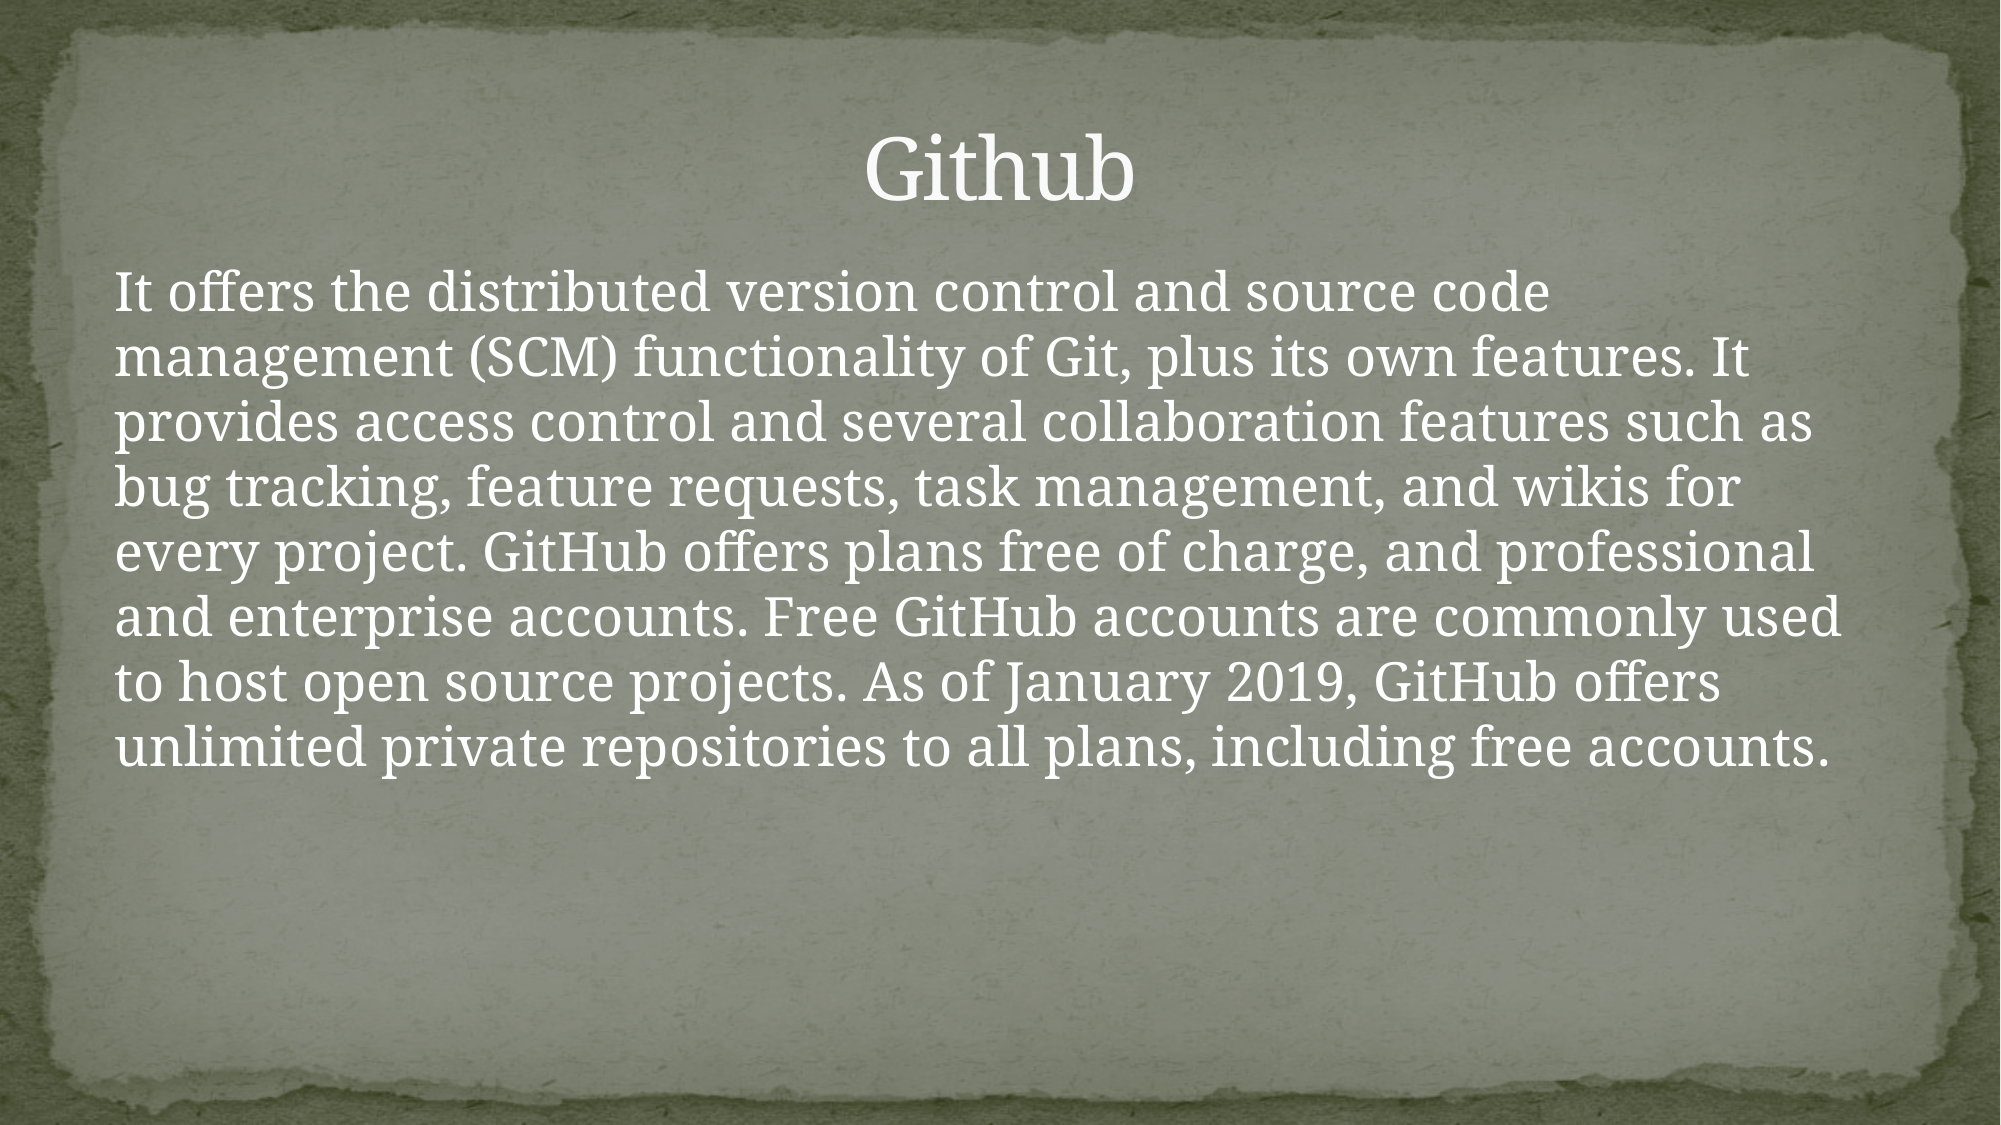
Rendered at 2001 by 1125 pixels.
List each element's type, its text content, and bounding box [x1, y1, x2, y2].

title Github [99, 24, 1900, 225]
list It offers the distributed version control and source code management (SCM) functionality of Git, plus its own features. It provides access control and several collaboration features such as bug tracking, feature requests, task management, and wikis for every project. GitHub offers plans free of charge, and professional and enterprise accounts. Free GitHub accounts are commonly used to host open source projects. As of January 2019, GitHub offers unlimited private repositories to all plans, including free accounts. [99, 249, 1900, 1000]
